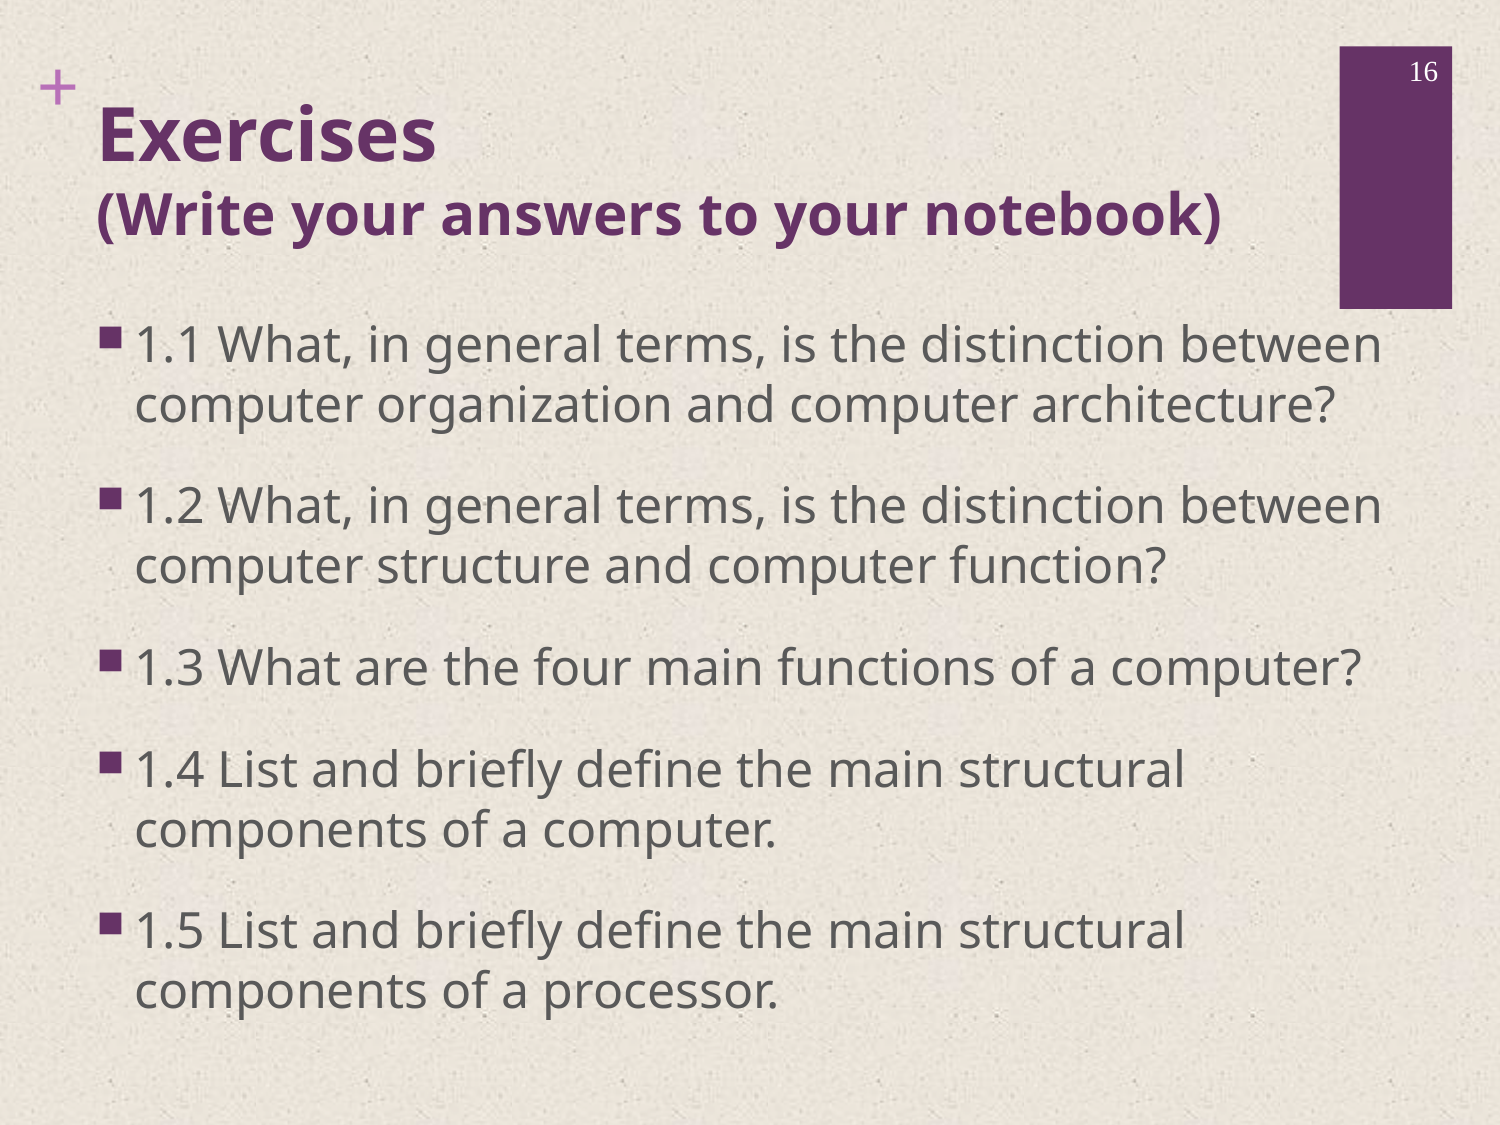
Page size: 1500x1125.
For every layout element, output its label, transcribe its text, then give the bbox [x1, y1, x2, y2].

slide_number 16 [1362, 39, 1454, 100]
list 1.1 What, in general terms, is the distinction between computer organization and computer architecture? 1.2 What, in general terms, is the distinction between computer structure and computer function? 1.3 What are the four main functions of a computer? 1.4 List and briefly define the main structural components of a computer. 1.5 List and briefly define the main structural components of a processor. [81, 304, 1418, 985]
title Exercises (Write your answers to your notebook) [81, 79, 1322, 263]
